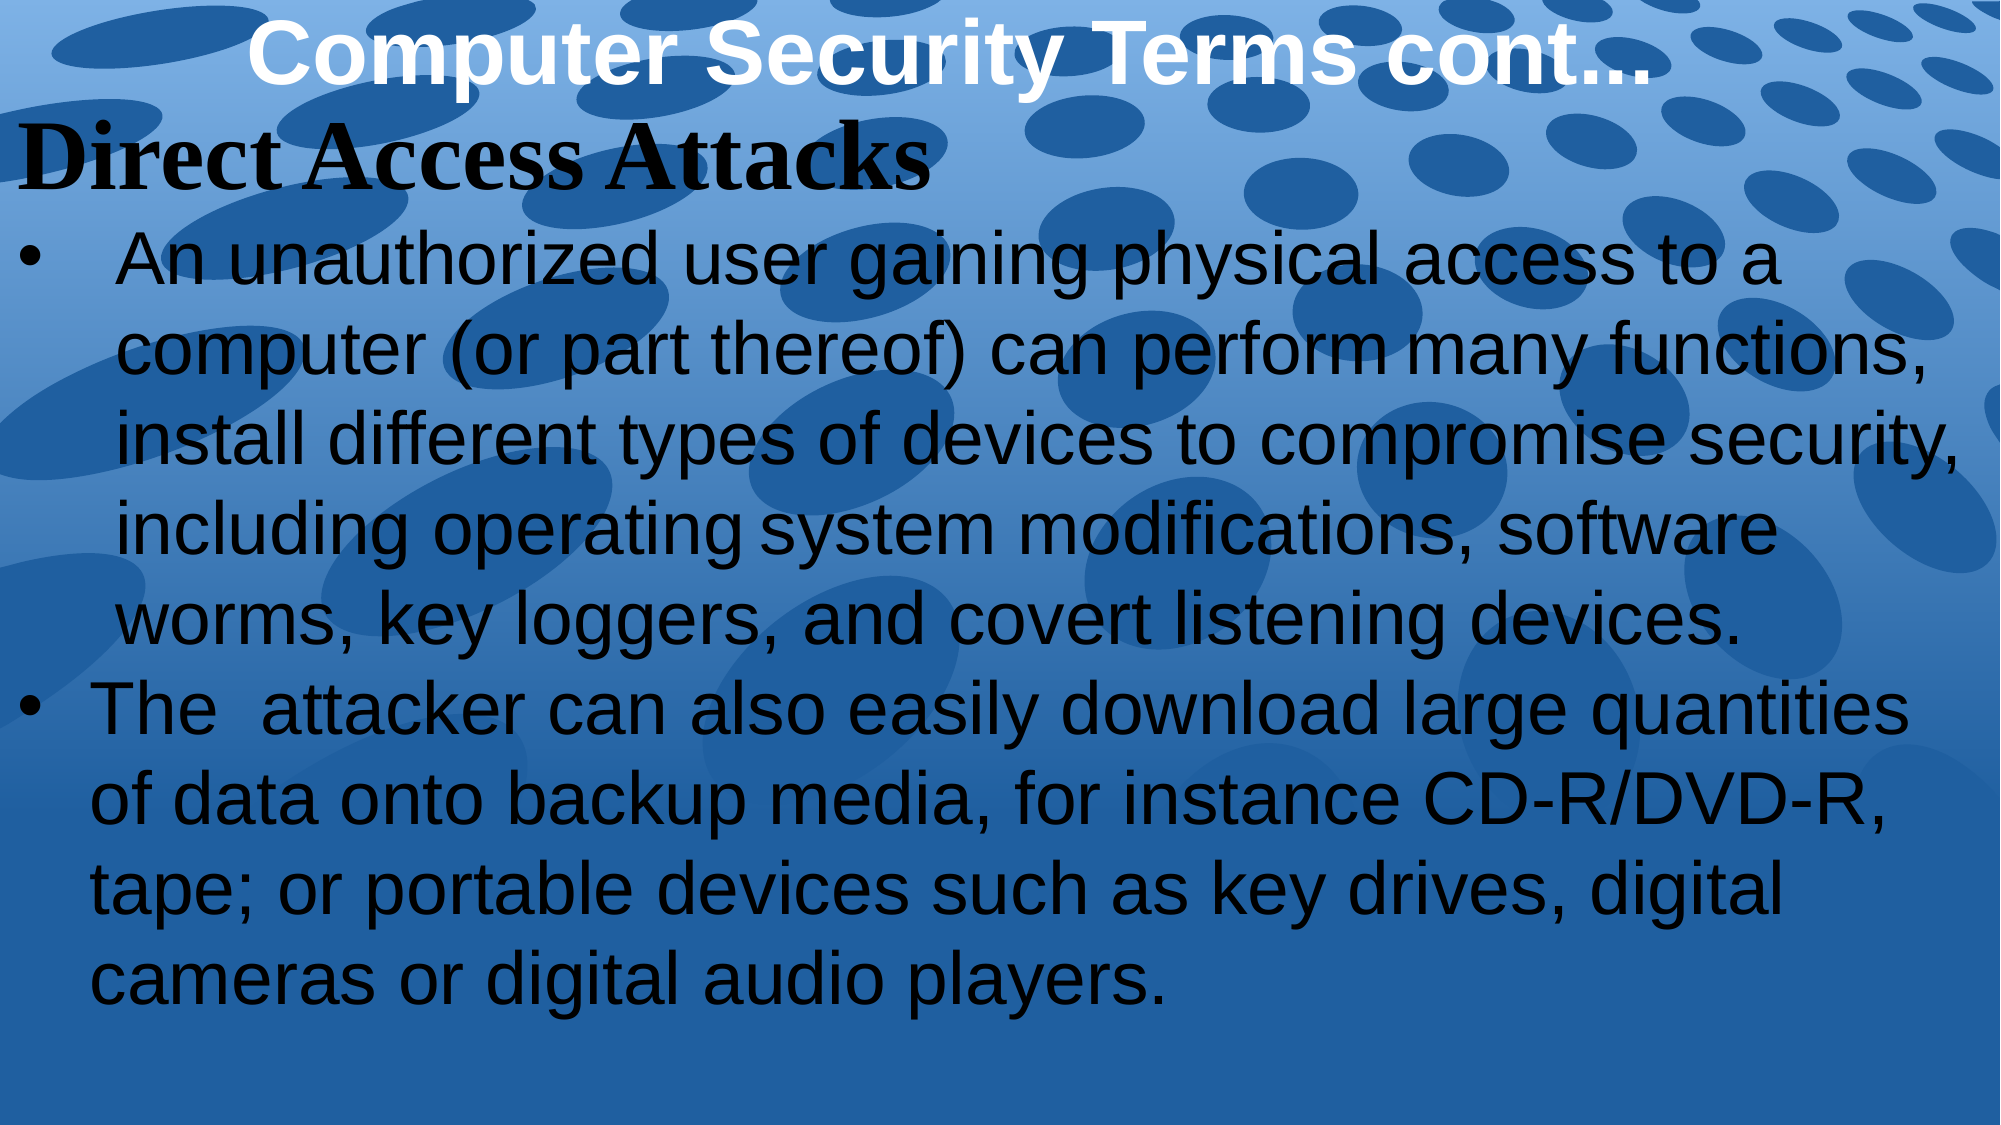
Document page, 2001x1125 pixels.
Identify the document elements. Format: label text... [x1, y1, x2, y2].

list Direct Access Attacks An unauthorized user gaining physical access to a computer (or part thereof) can perform many functions, install different types of devices to compromise security, including operating system modifications, software worms, key loggers, and covert listening devices. The attacker can also easily download large quantities of data onto backup media, for instance CD-R/DVD-R, tape; or portable devices such as key drives, digital cameras or digital audio players. [3, 81, 1999, 1125]
title Computer Security Terms cont... [51, 0, 1852, 81]
